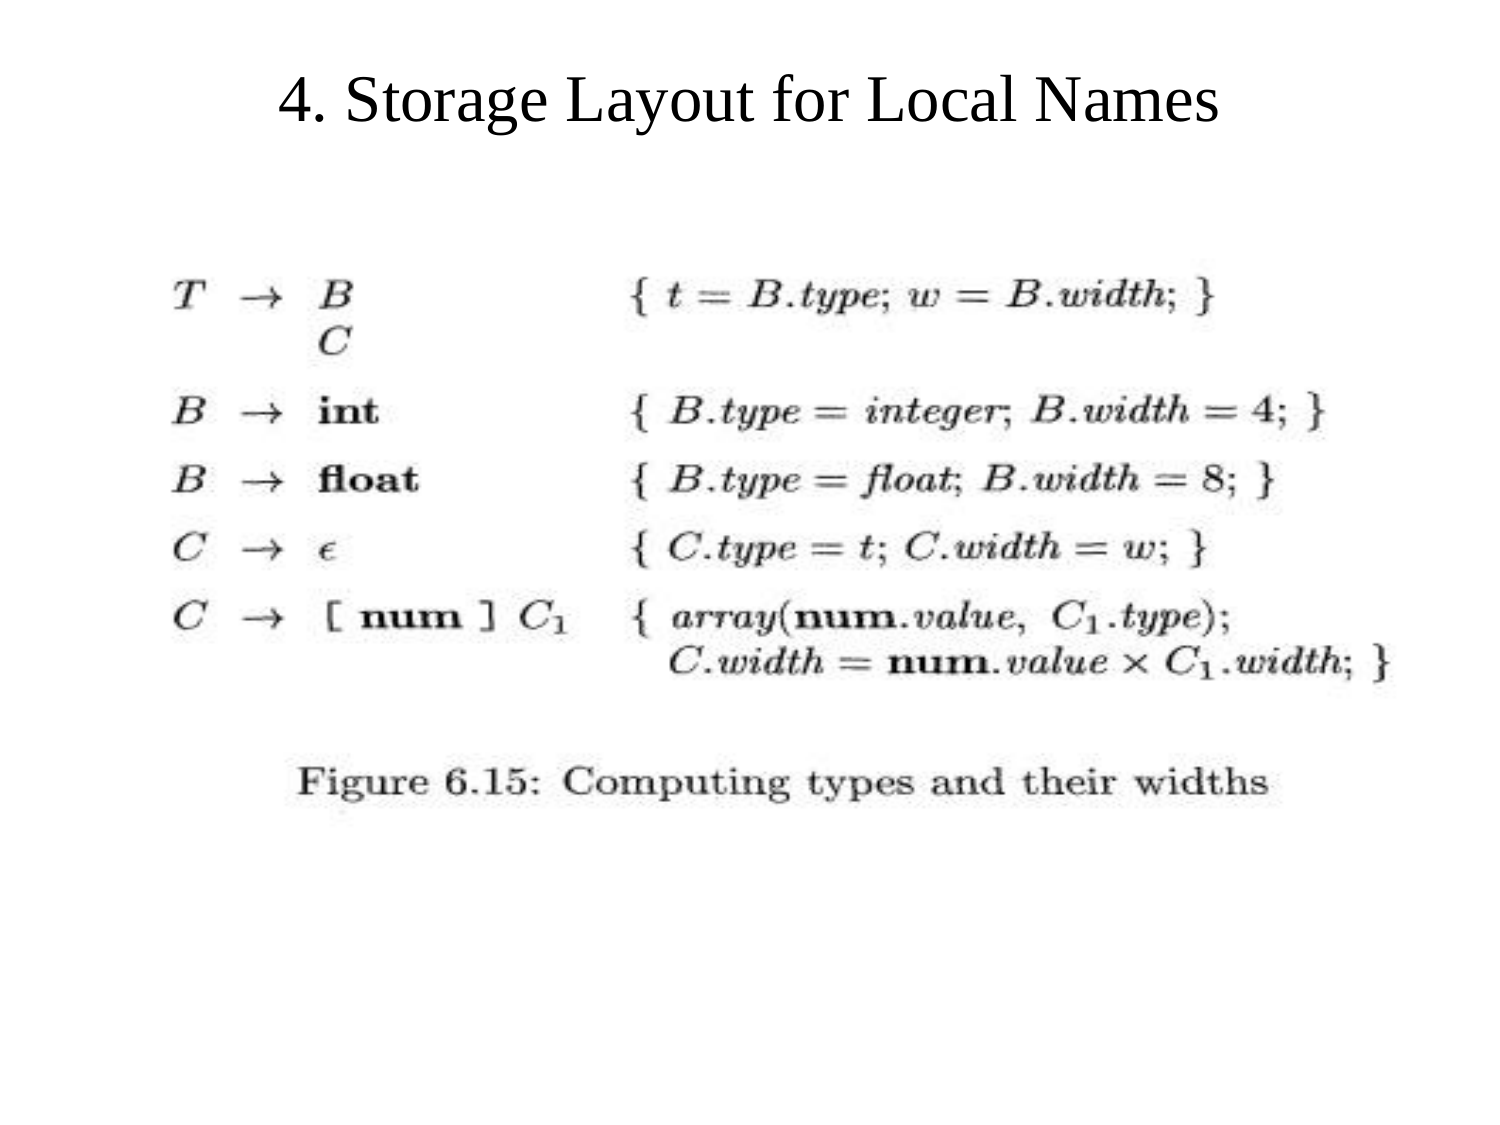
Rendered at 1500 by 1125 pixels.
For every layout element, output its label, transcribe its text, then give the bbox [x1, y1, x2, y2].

picture [0, 241, 1459, 834]
title 4. Storage Layout for Local Names [112, 26, 1388, 163]
